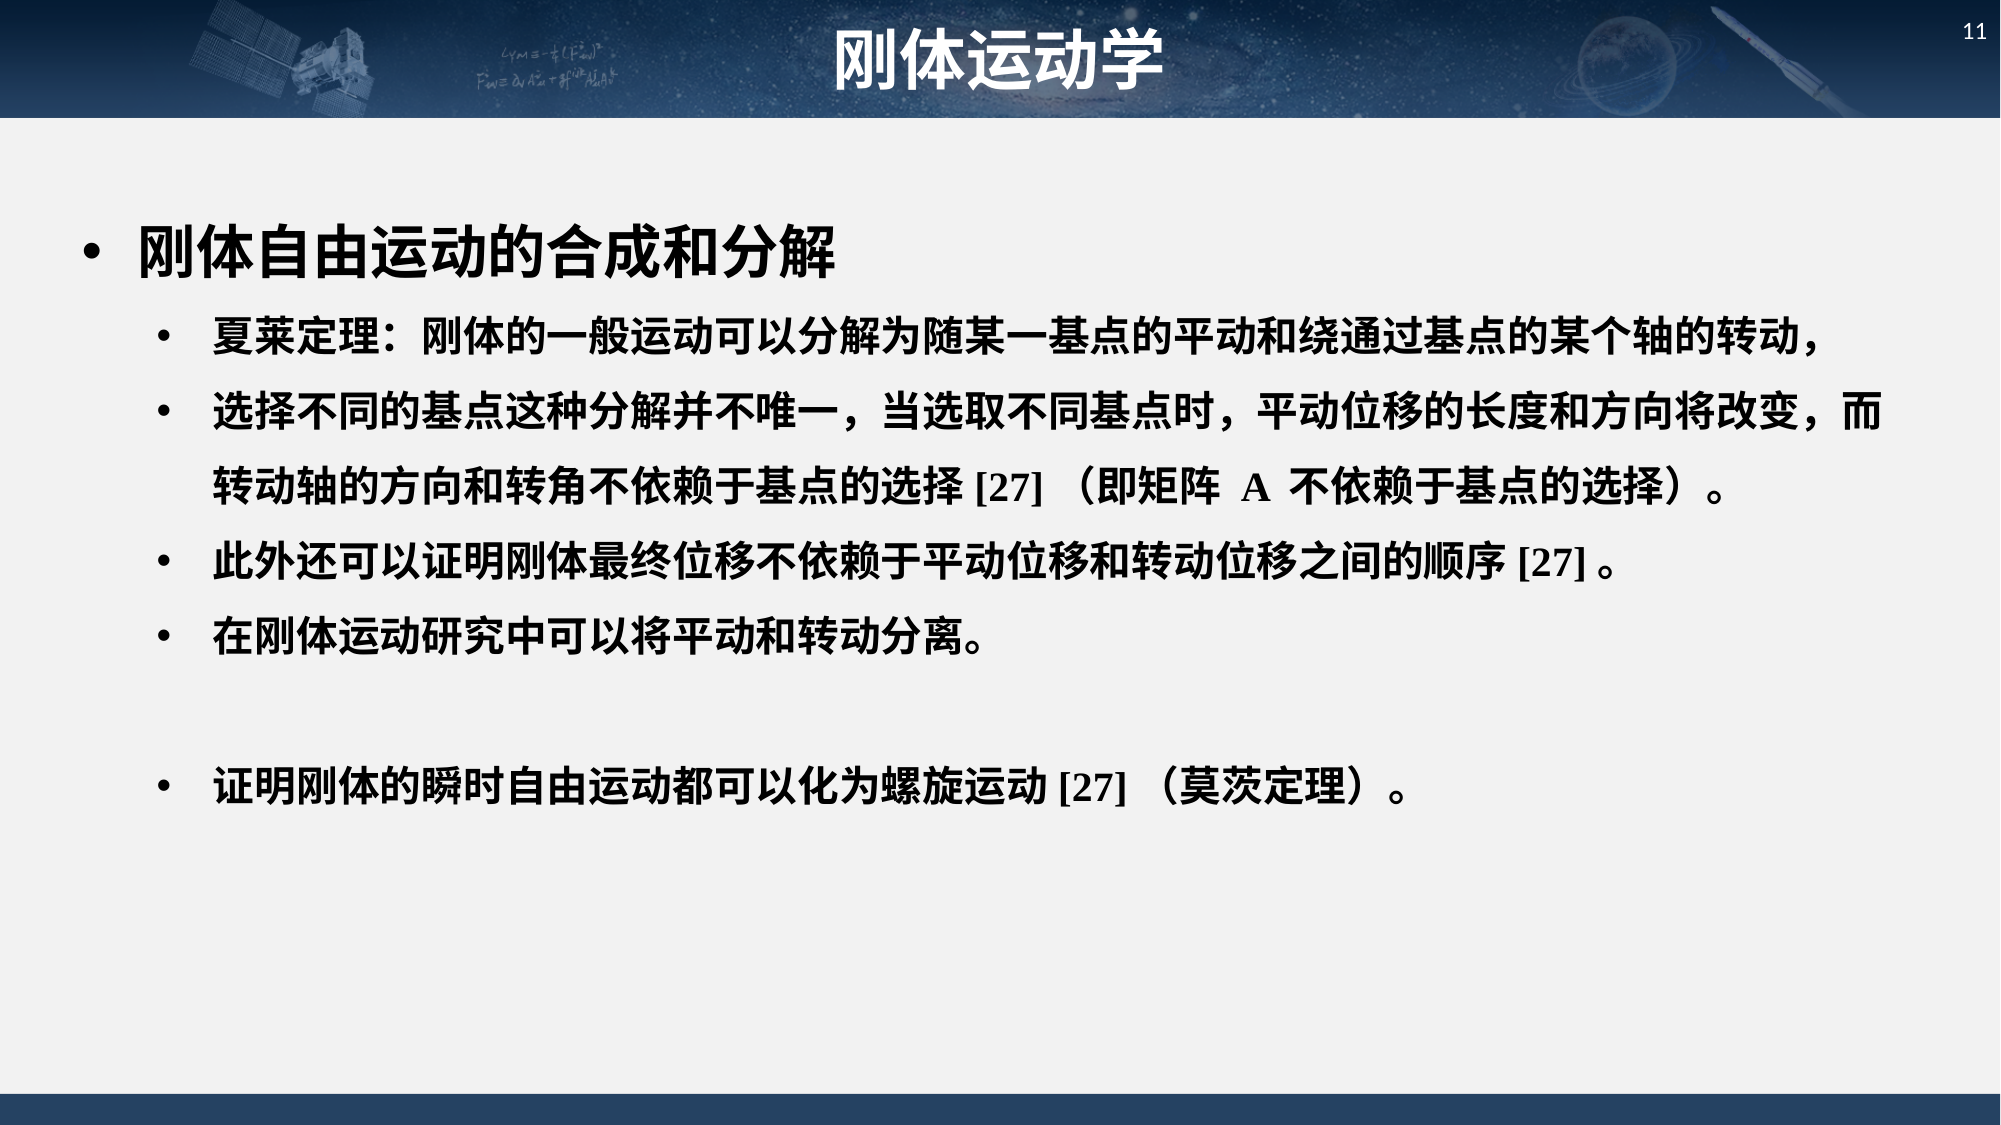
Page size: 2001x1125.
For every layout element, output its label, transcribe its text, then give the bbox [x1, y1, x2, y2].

text_box 刚体运动学 [0, 0, 2000, 117]
picture [0, 0, 2001, 118]
text_box 刚体自由运动的合成和分解 夏莱定理：刚体的一般运动可以分解为随某一基点的平动和绕通过基点的某个轴的转动， 选择不同的基点这种分解并不唯一，当选取不同基点时，平动位移的长度和方向将改变，而转动轴的方向和转角不依赖于基点的选择[27]（即矩阵 A 不依赖于基点的选择）。 此外还可以证明刚体最终位移不依赖于平动位移和转动位移之间的顺序[27]。 在刚体运动研究中可以将平动和转动分离。 证明刚体的瞬时自由运动都可以化为螺旋运动[27]（莫茨定理）。 [66, 172, 1933, 923]
